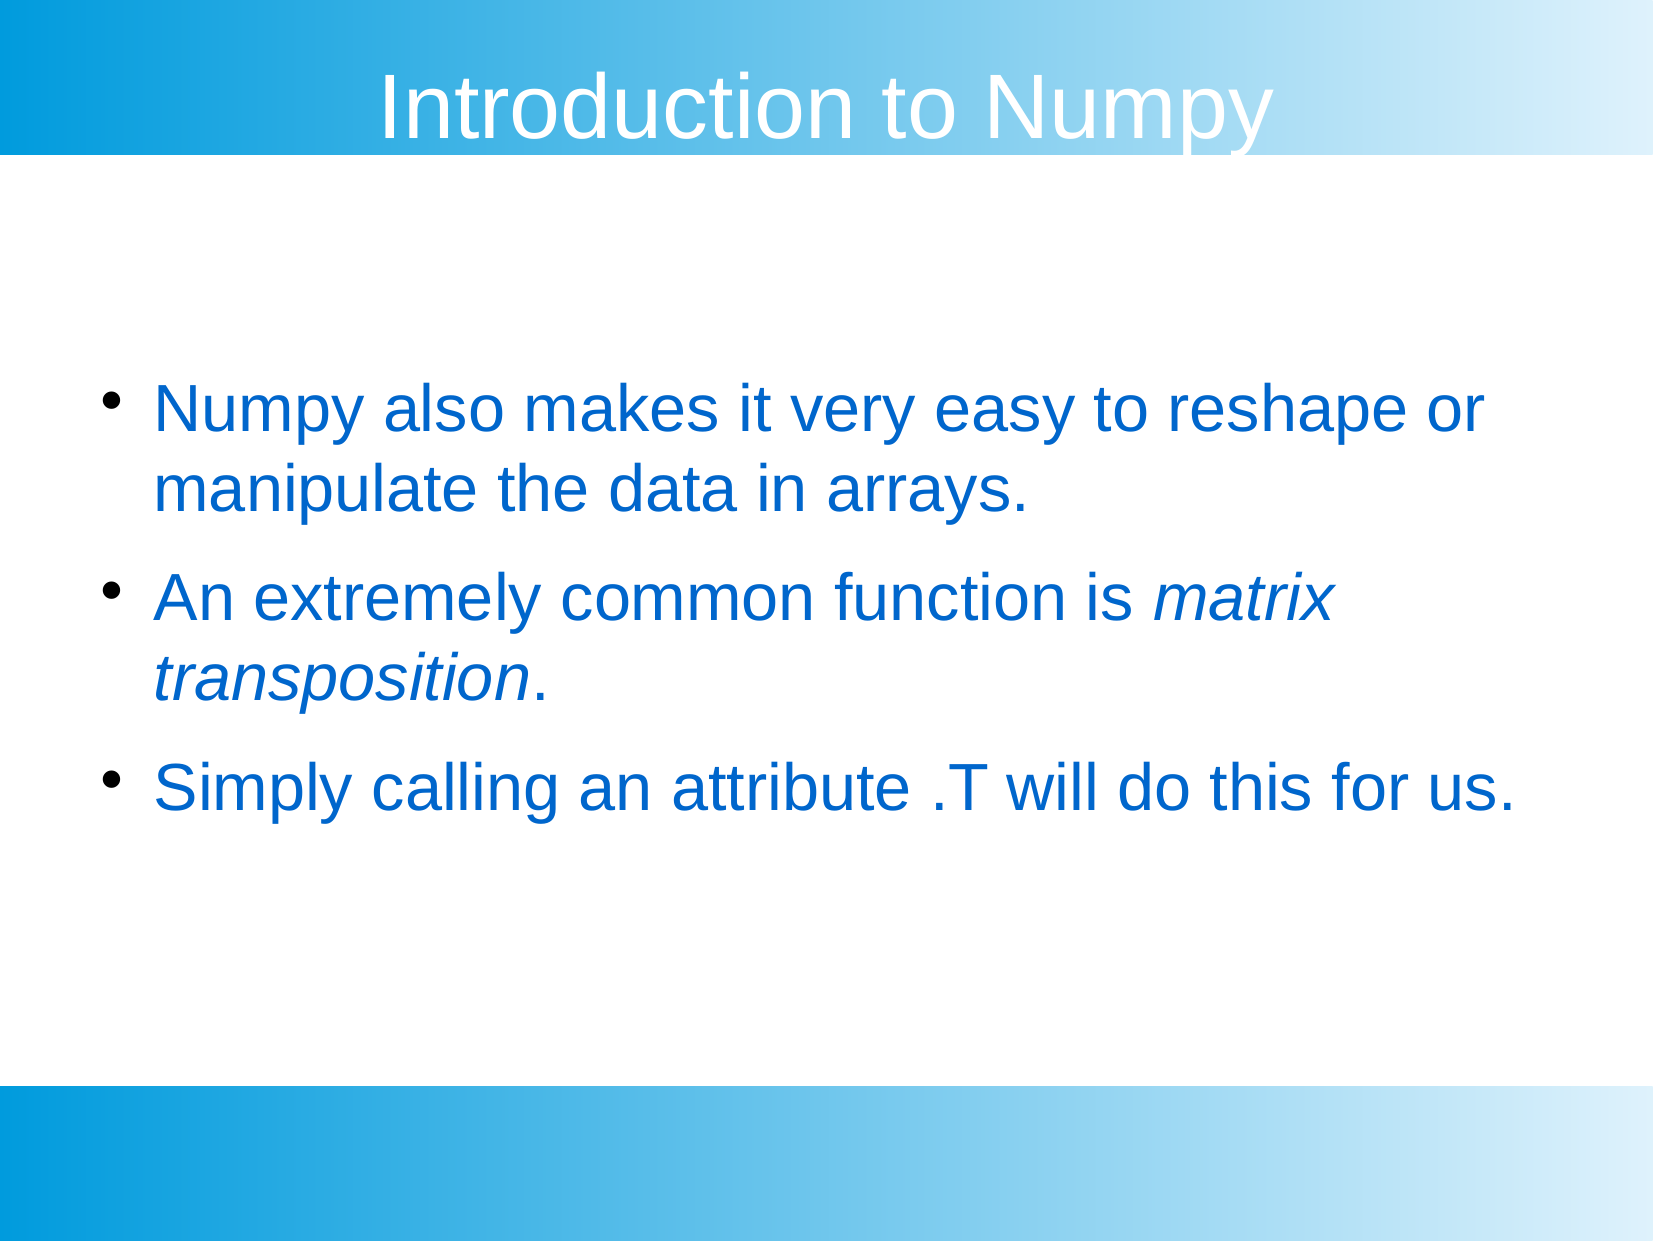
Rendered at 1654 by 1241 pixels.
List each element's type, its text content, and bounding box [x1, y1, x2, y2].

text_box Numpy also makes it very easy to reshape or manipulate the data in arrays. An extremely common function is matrix transposition. Simply calling an attribute .T will do this for us. [82, 290, 1571, 1010]
text_box Introduction to Numpy [82, 49, 1571, 154]
